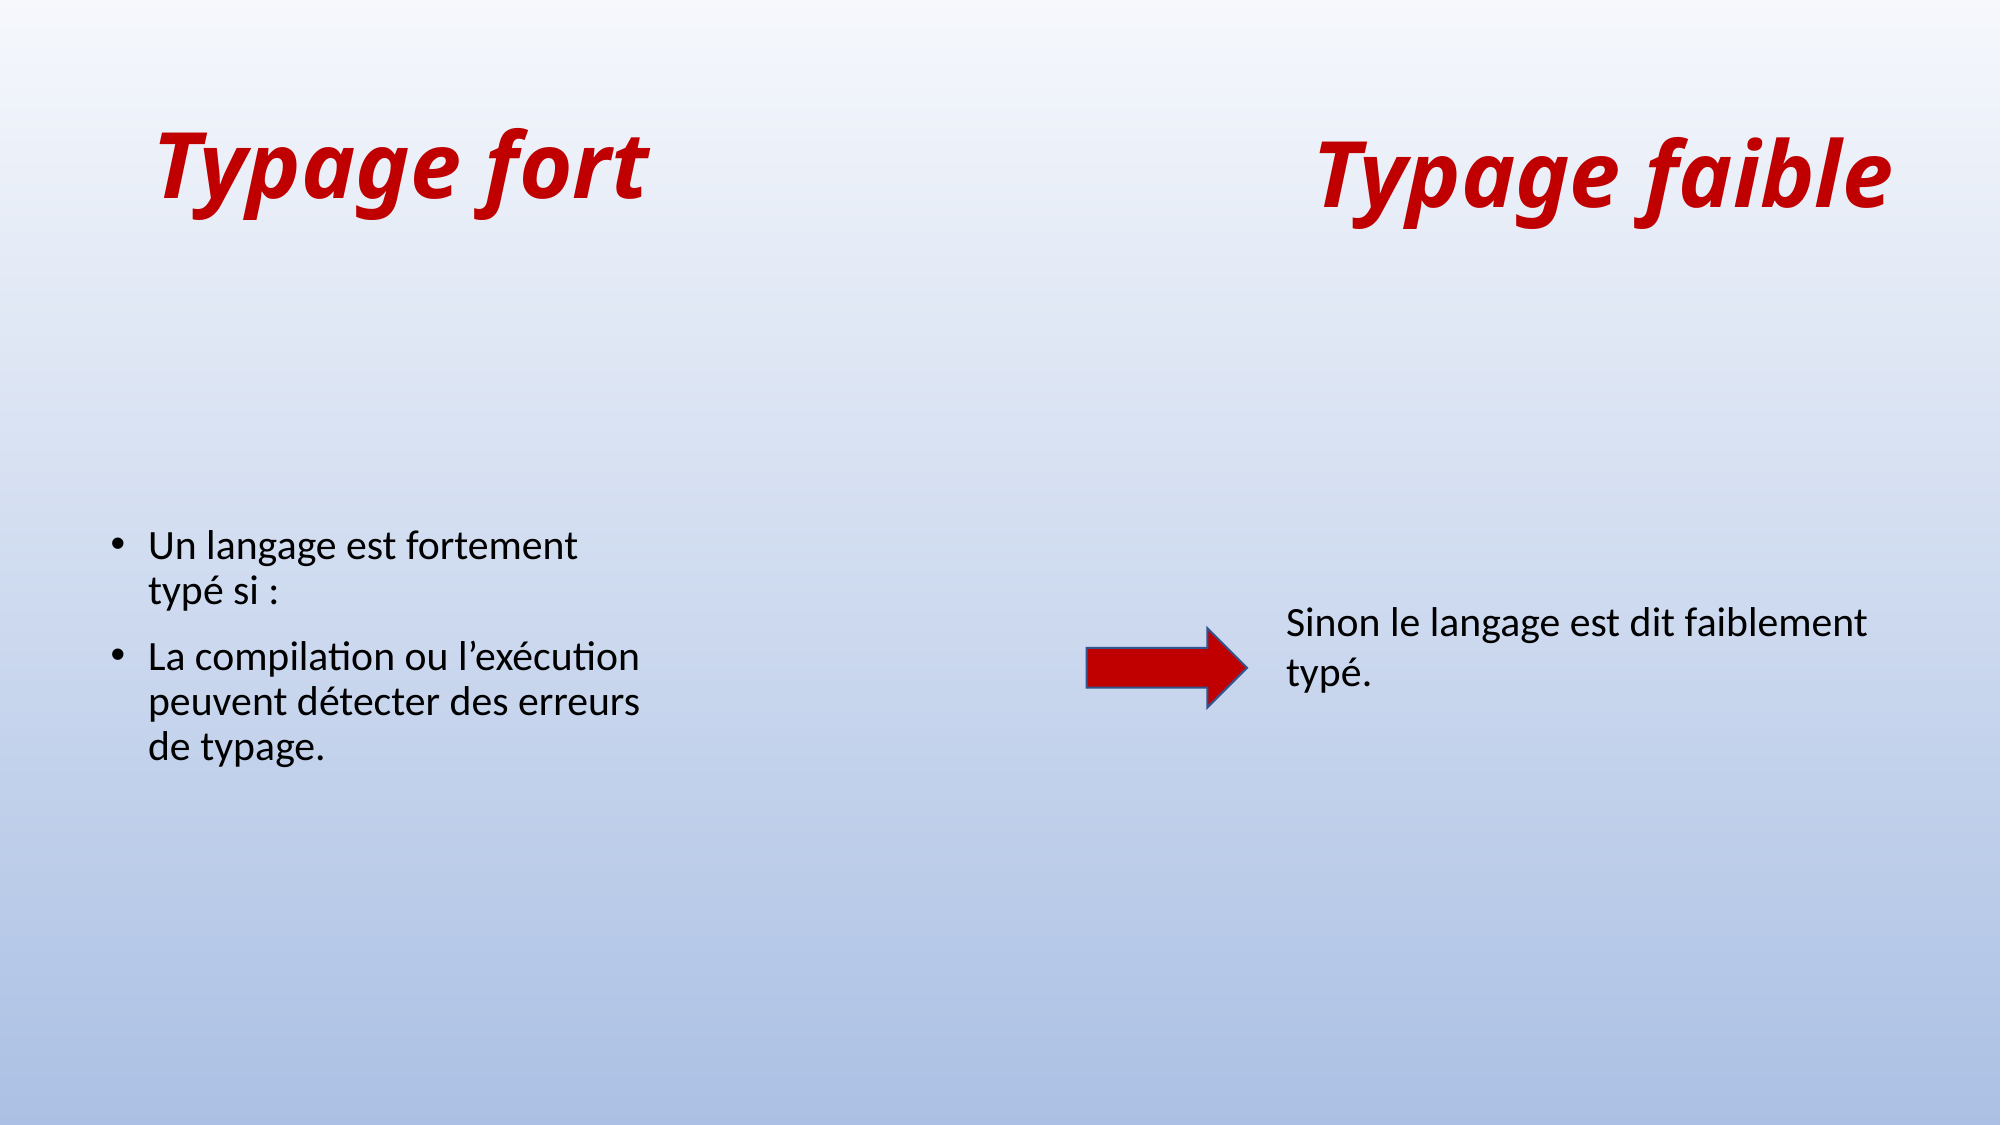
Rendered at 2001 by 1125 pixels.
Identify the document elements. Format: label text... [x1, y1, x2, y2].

list Un langage est fortement typé si : La compilation ou l’exécution peuvent détecter des erreurs de typage. [95, 515, 679, 1103]
text_box Typage faible [1297, 108, 1919, 233]
text_box Sinon le langage est dit faiblement typé. [1271, 587, 1936, 752]
title Typage fort [137, 59, 721, 278]
text_box [1085, 625, 1249, 711]
